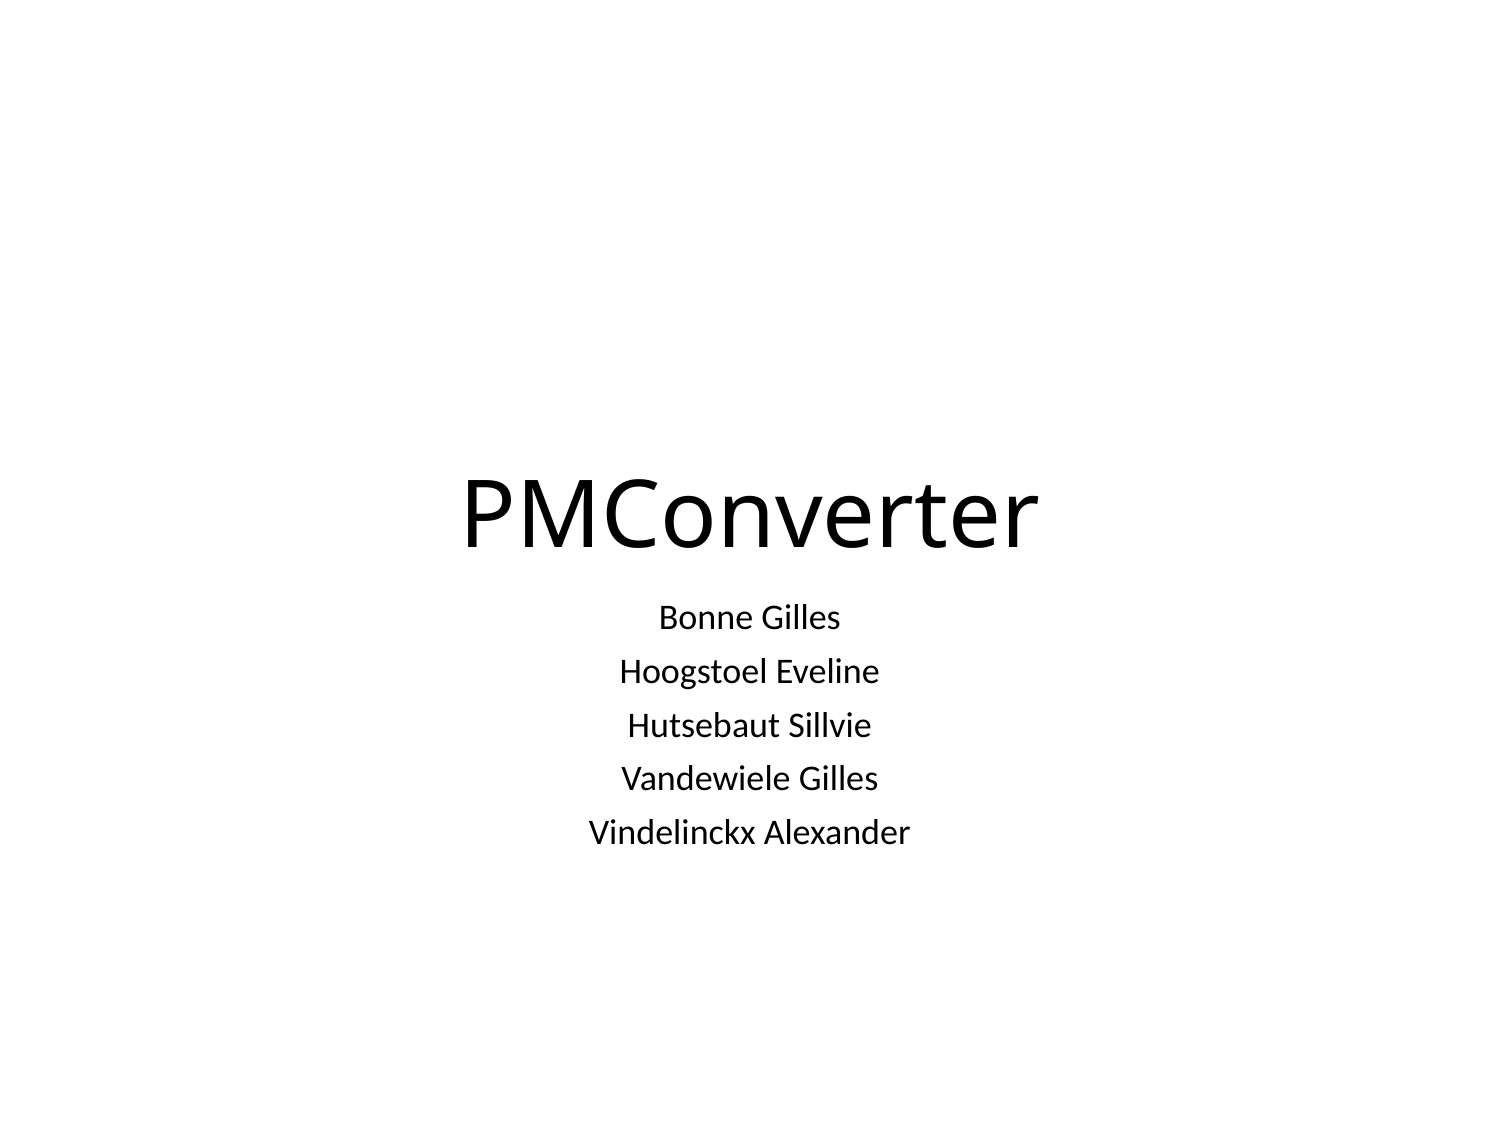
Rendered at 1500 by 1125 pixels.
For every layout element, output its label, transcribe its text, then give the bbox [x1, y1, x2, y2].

title PMConverter [187, 184, 1313, 576]
subtitle Bonne Gilles Hoogstoel Eveline Hutsebaut Sillvie Vandewiele Gilles Vindelinckx Alexander [187, 590, 1313, 863]
